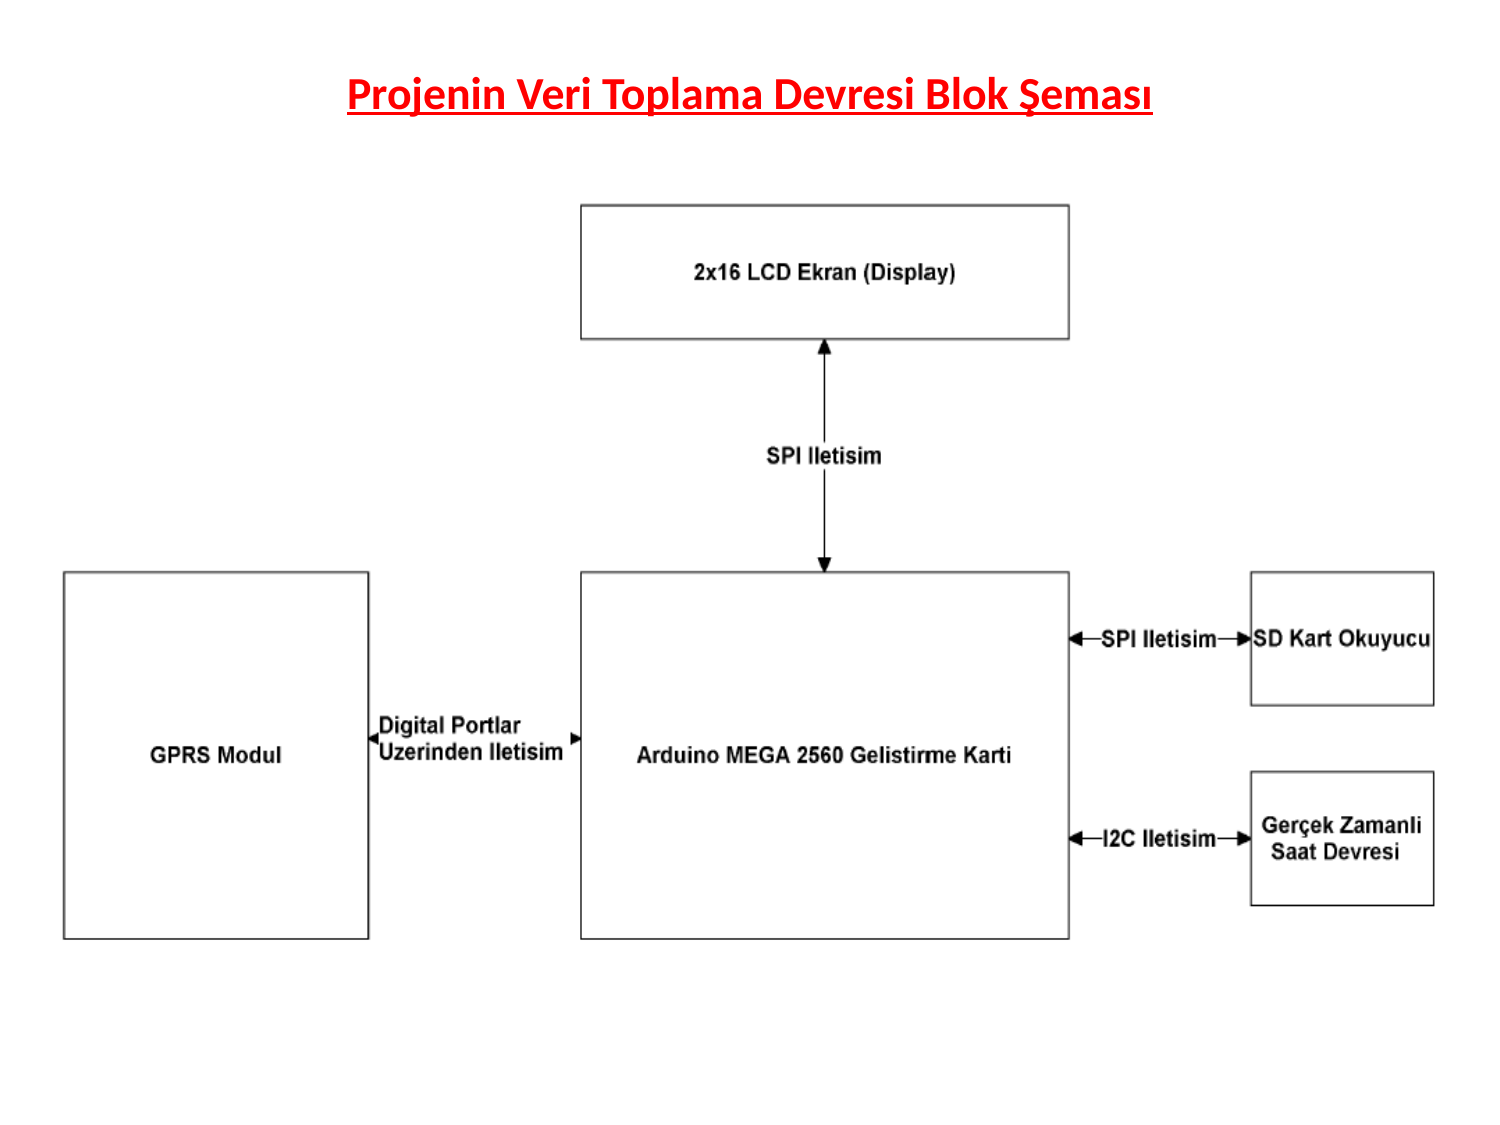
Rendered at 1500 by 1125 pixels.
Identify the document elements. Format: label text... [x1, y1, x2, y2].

title Projenin Veri Toplama Devresi Blok Şeması [75, 45, 1425, 135]
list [0, 136, 1500, 972]
